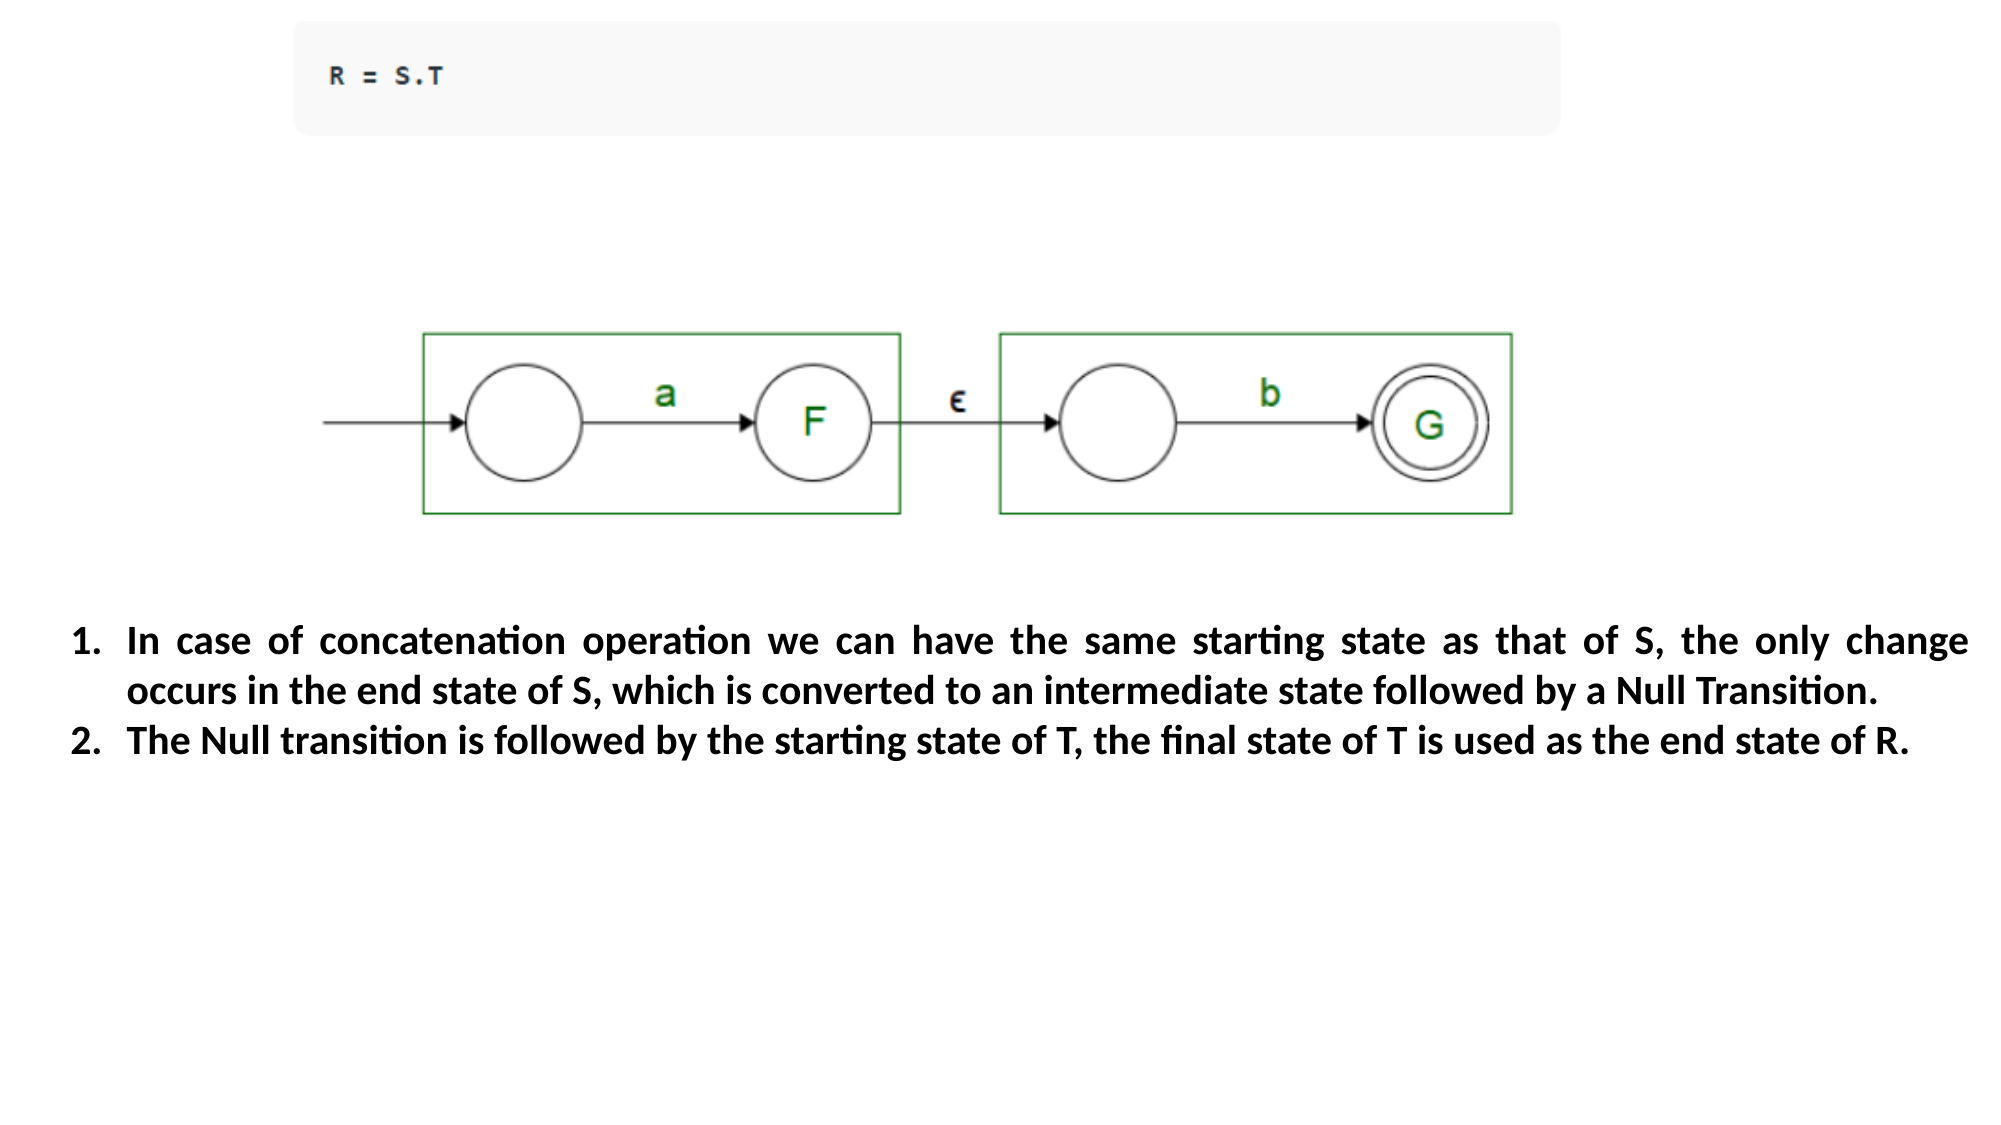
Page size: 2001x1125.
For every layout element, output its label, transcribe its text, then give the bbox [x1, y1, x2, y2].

picture [259, 21, 1665, 654]
text_box In case of concatenation operation we can have the same starting state as that of S, the only change occurs in the end state of S, which is converted to an intermediate state followed by a Null Transition. The Null transition is followed by the starting state of T, the final state of T is used as the end state of R. [55, 605, 1986, 771]
